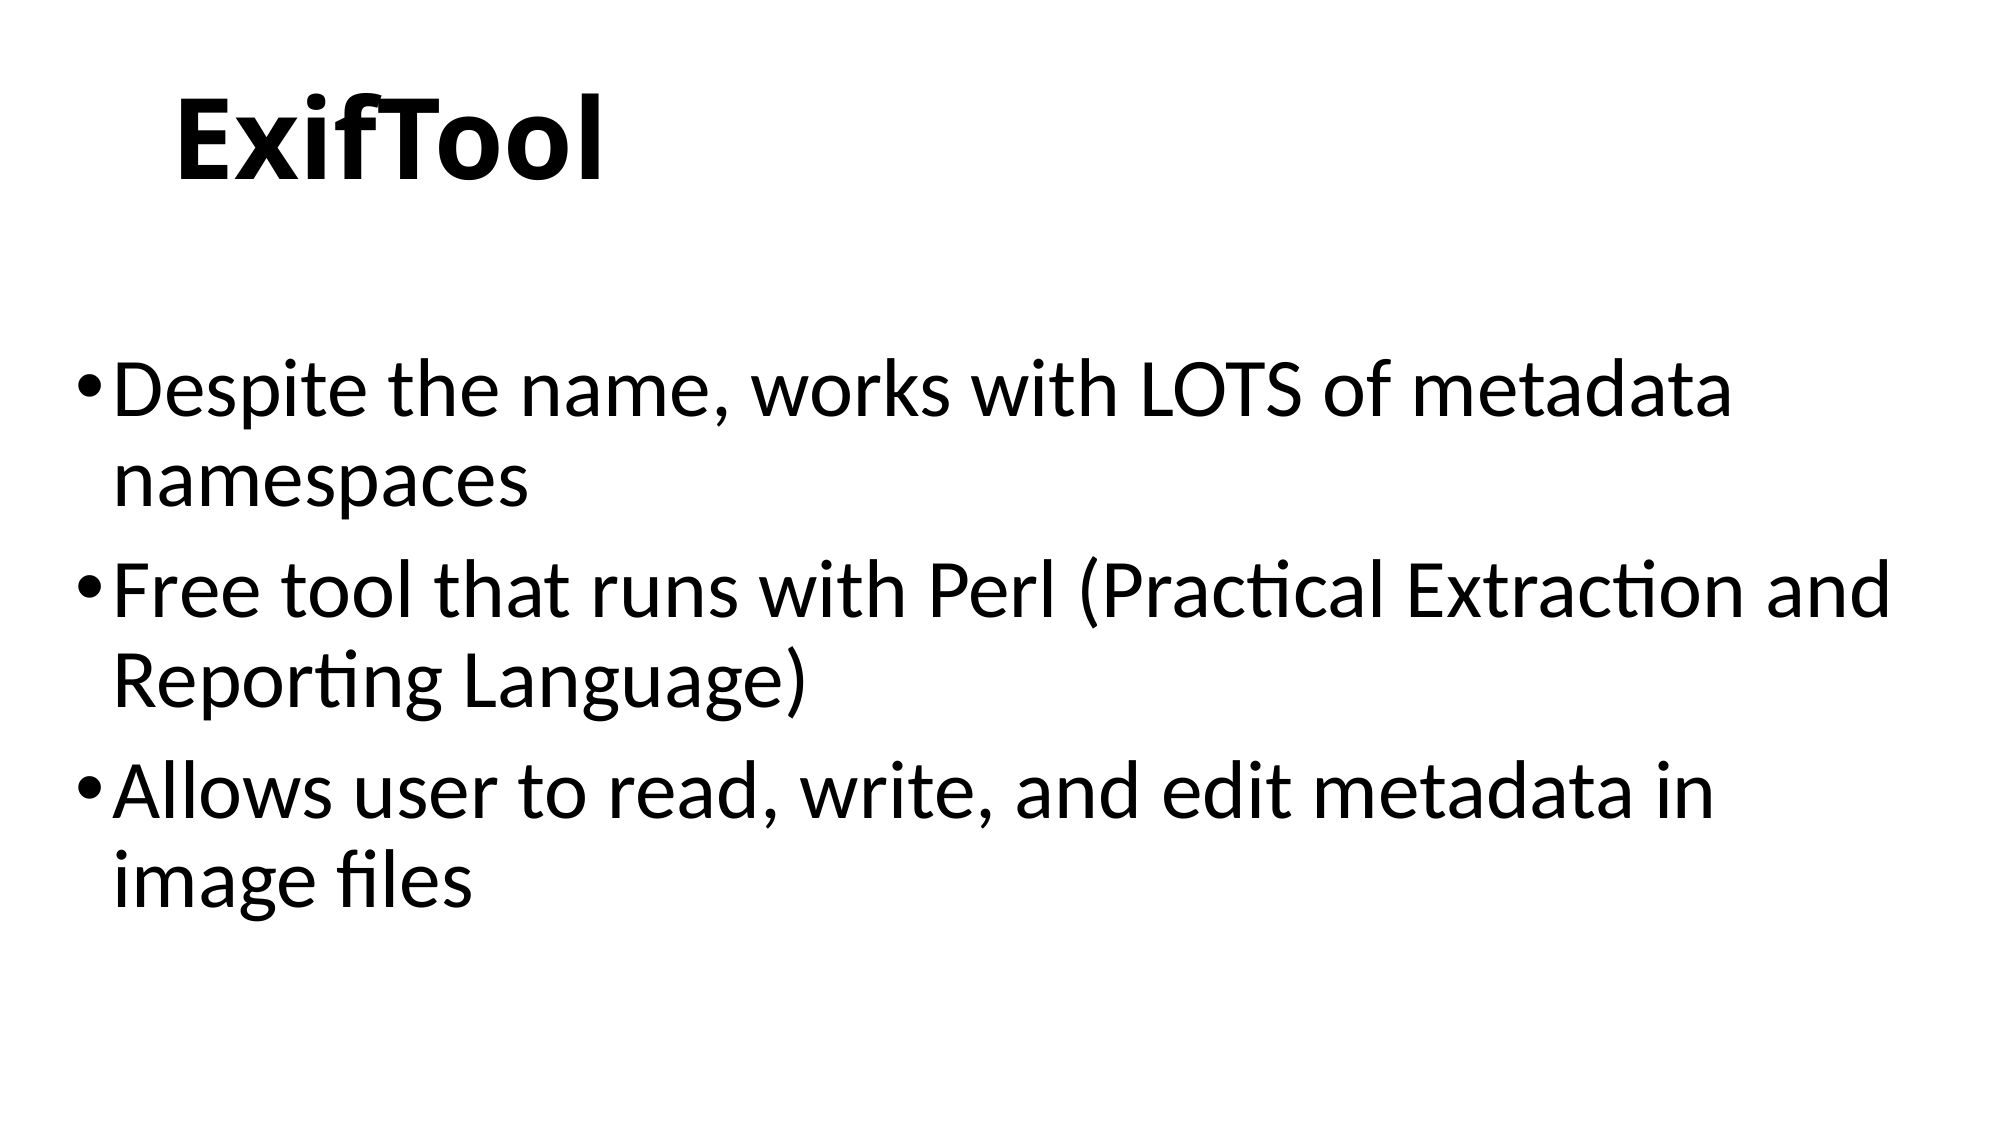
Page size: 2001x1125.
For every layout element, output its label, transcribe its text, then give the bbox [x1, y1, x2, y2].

title ExifTool [156, 32, 1777, 255]
list Despite the name, works with LOTS of metadata namespaces Free tool that runs with Perl (Practical Extraction and Reporting Language) Allows user to read, write, and edit metadata in image files [60, 337, 1938, 982]
